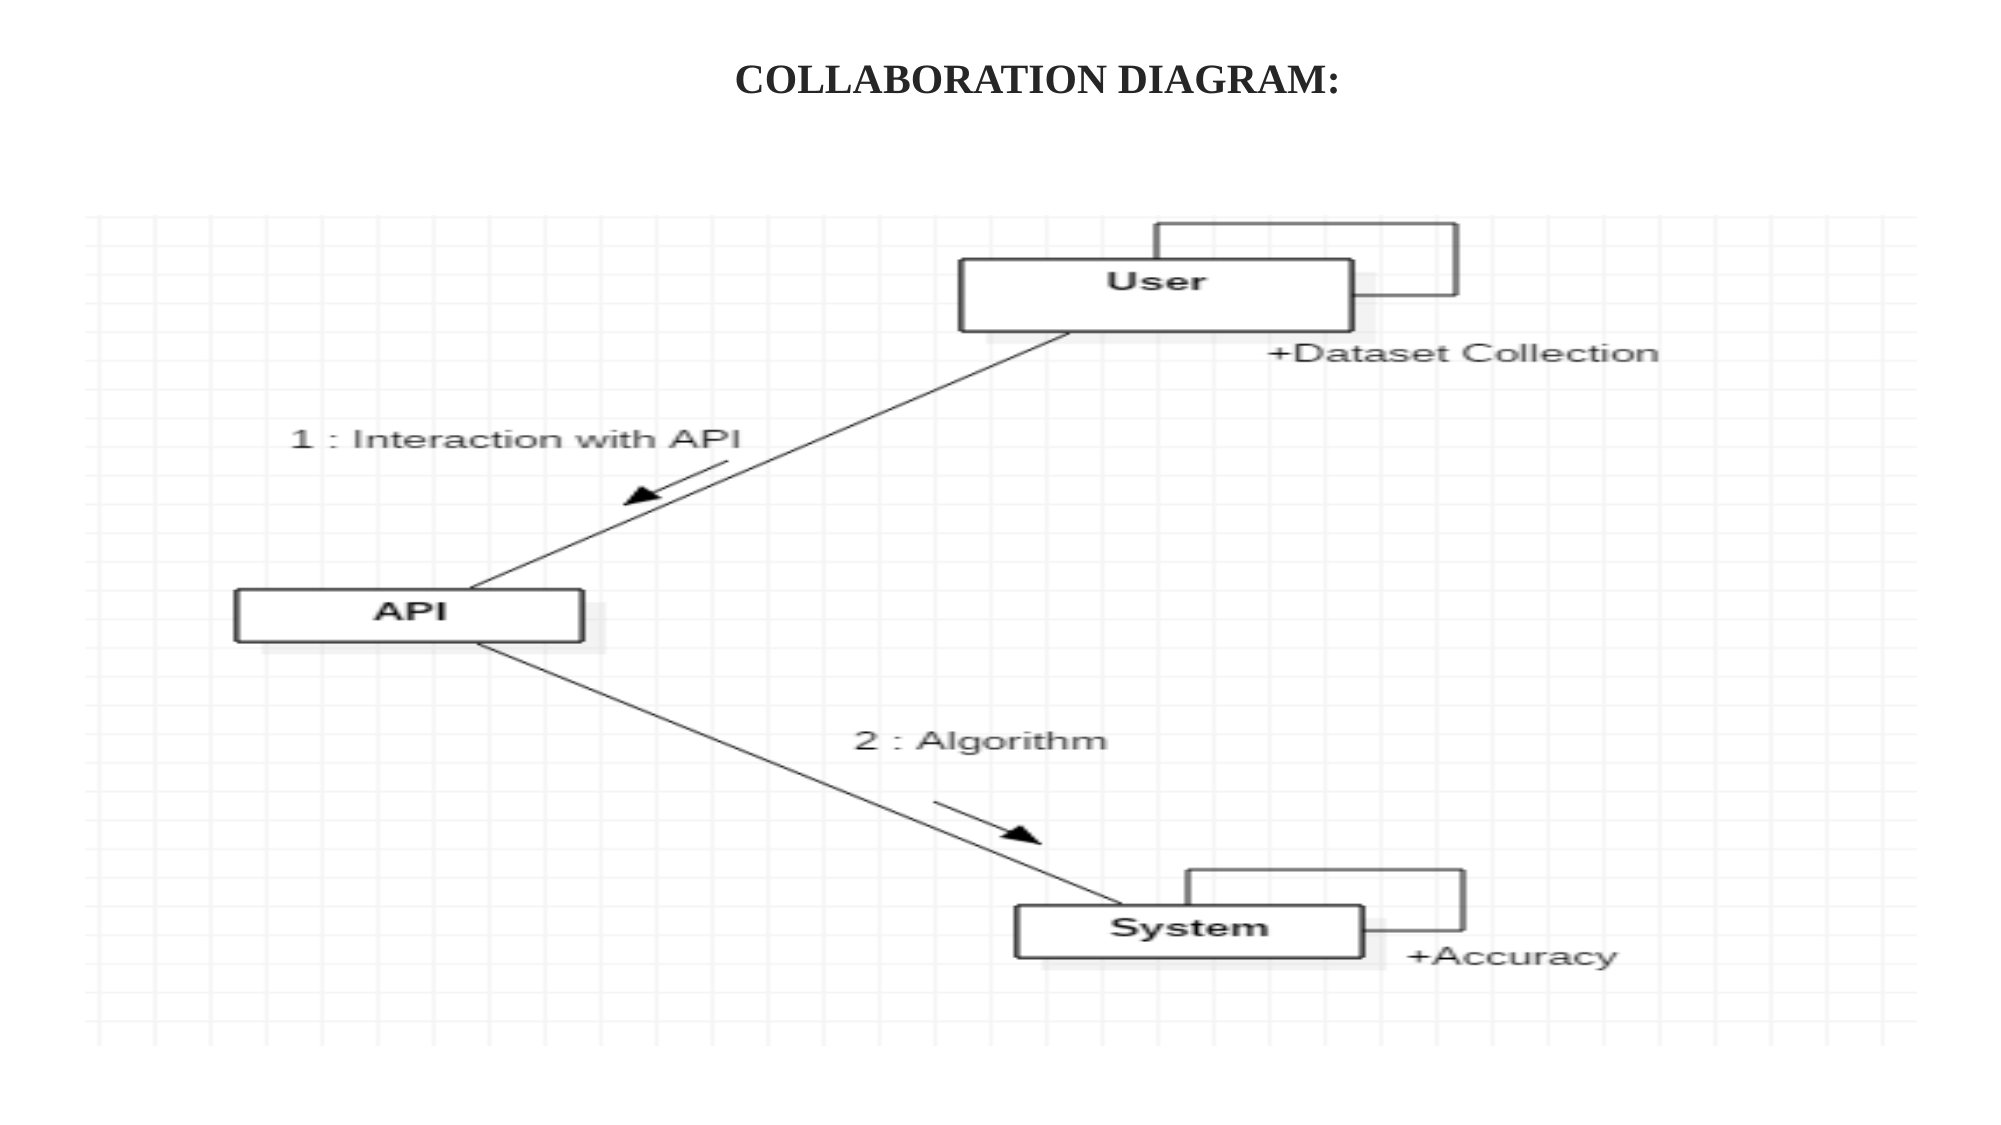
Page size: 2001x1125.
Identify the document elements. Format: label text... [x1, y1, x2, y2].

title COLLABORATION DIAGRAM: [419, 42, 1907, 144]
picture [85, 215, 1917, 1046]
